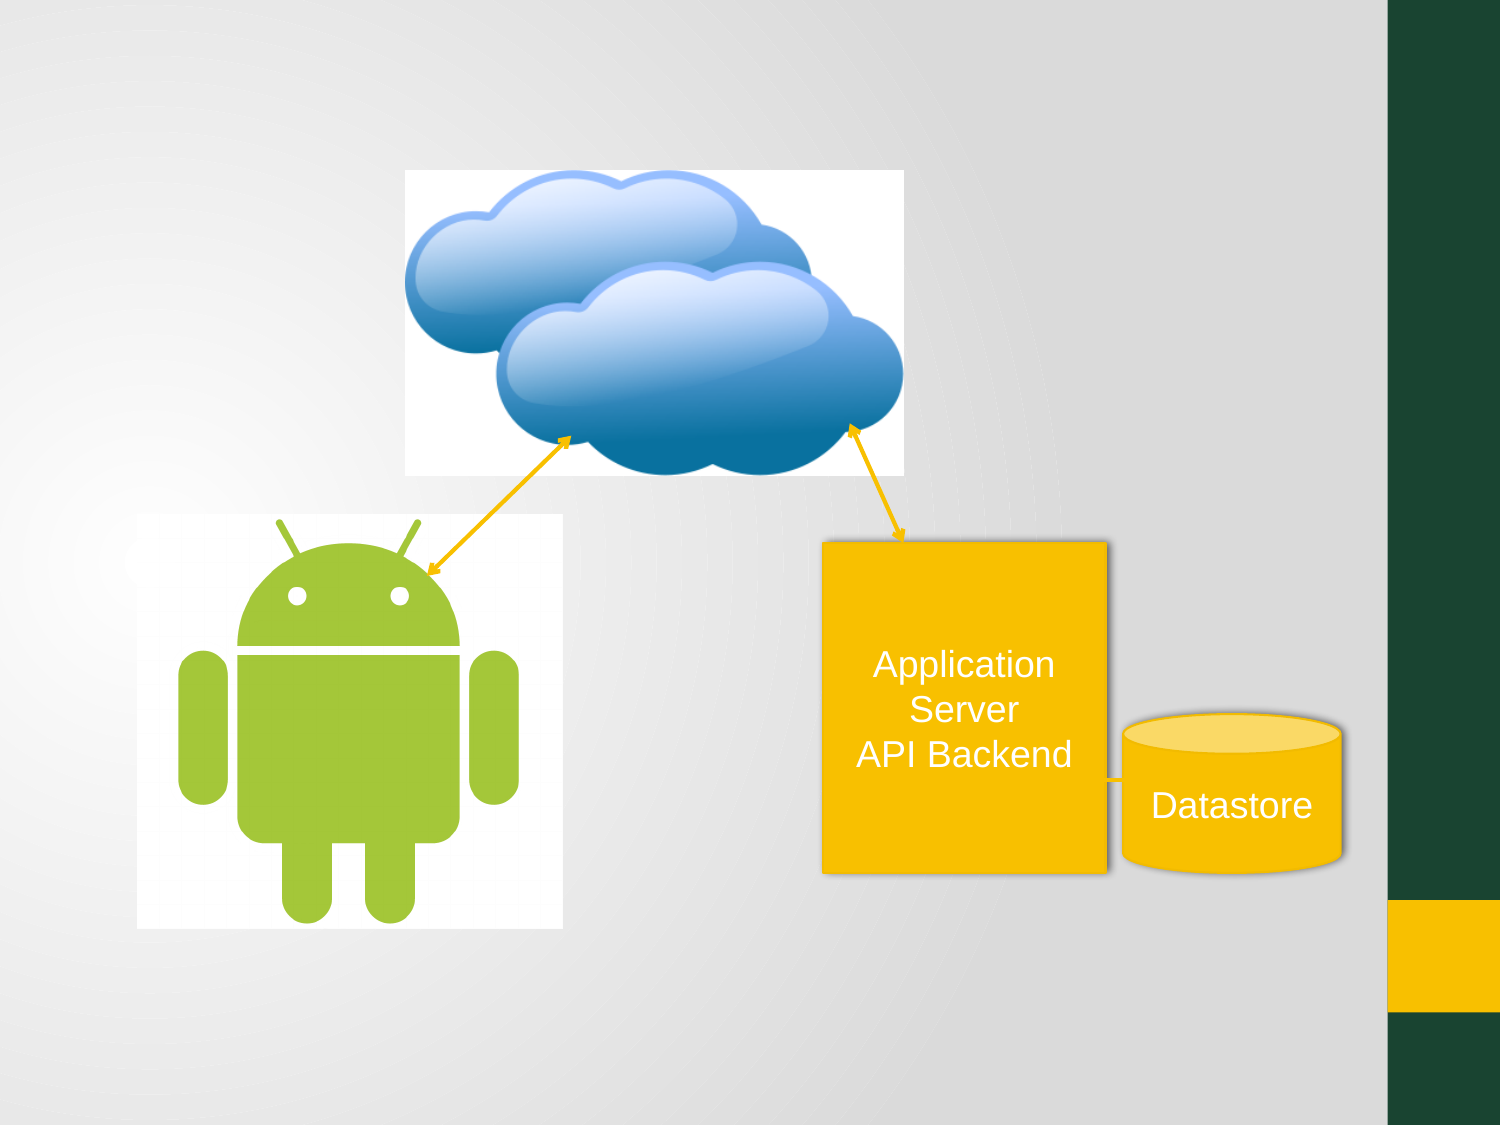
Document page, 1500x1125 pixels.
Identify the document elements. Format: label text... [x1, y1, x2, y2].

picture [572, 431, 849, 476]
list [20, 514, 680, 930]
text_box Application Server API Backend [822, 542, 1107, 874]
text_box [849, 422, 904, 544]
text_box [426, 435, 572, 577]
text_box Datastore [1122, 713, 1342, 874]
picture [404, 169, 904, 476]
